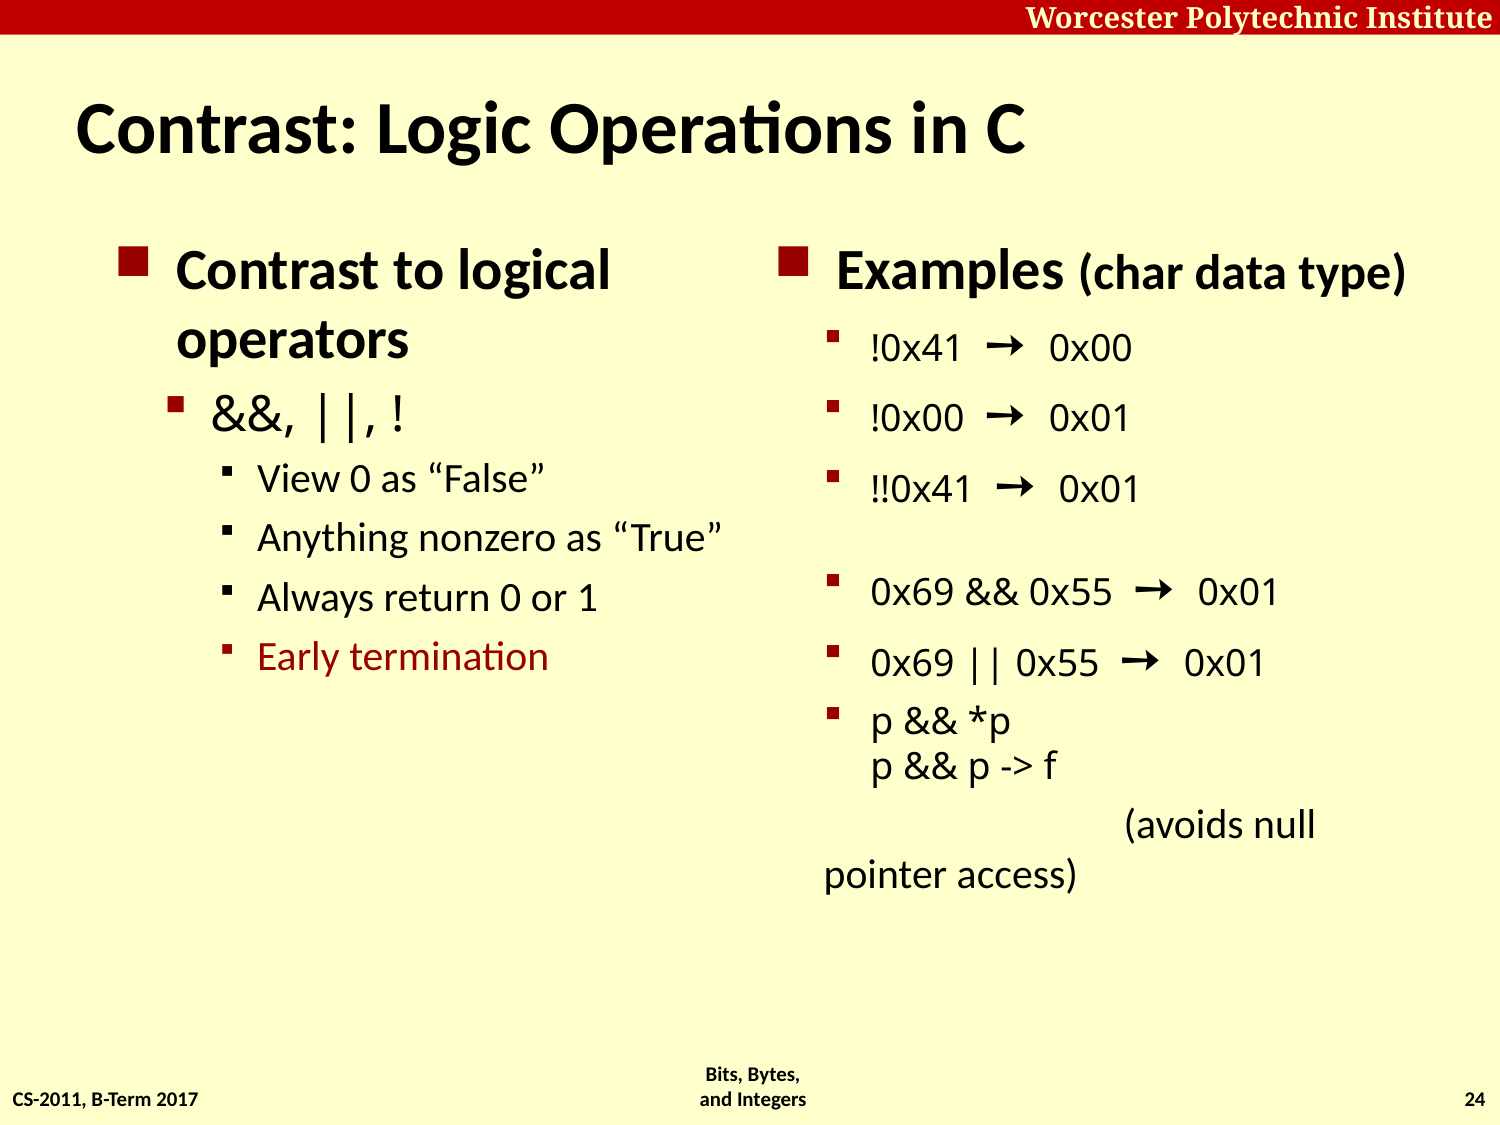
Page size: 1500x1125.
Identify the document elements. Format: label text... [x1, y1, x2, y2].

list Examples (char data type) !0x41 ➙ 0x00 !0x00 ➙ 0x01 !!0x41 ➙ 0x01 0x69 && 0x55 ➙ 0x01 0x69 || 0x55 ➙ 0x01 p && *p p && p -> f (avoids null pointer access) [764, 223, 1438, 1040]
footer Bits, Bytes, and Integers [691, 1084, 809, 1111]
list Contrast to logical operators &&, ||, ! View 0 as “False” Anything nonzero as “True” Always return 0 or 1 Early termination [104, 223, 741, 1040]
slide_number CS-2011, B-Term 2017 [12, 1085, 205, 1111]
slide_number 24 [1460, 1085, 1486, 1111]
title Contrast: Logic Operations in C [61, 60, 1307, 187]
